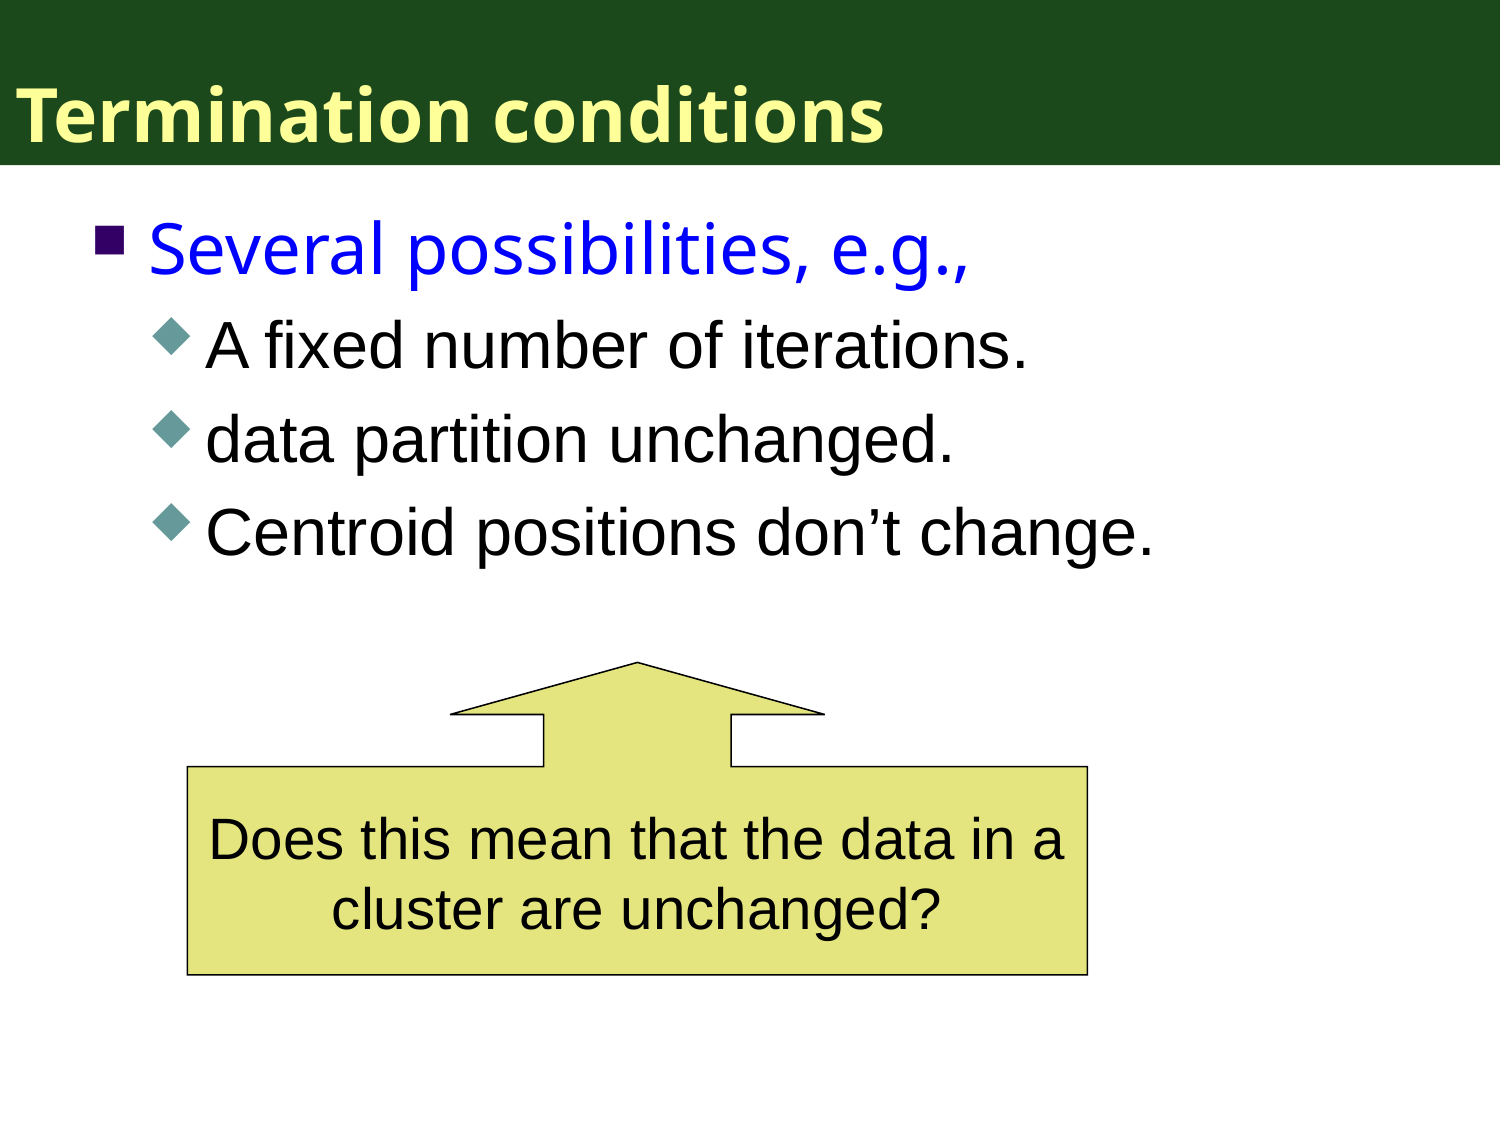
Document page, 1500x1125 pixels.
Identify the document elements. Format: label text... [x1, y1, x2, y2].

list Several possibilities, e.g., A fixed number of iterations. data partition unchanged. Centroid positions don’t change. [76, 196, 1427, 1059]
text_box Does this mean that the data in a cluster are unchanged? [187, 662, 1088, 975]
title Termination conditions [0, 0, 1500, 166]
